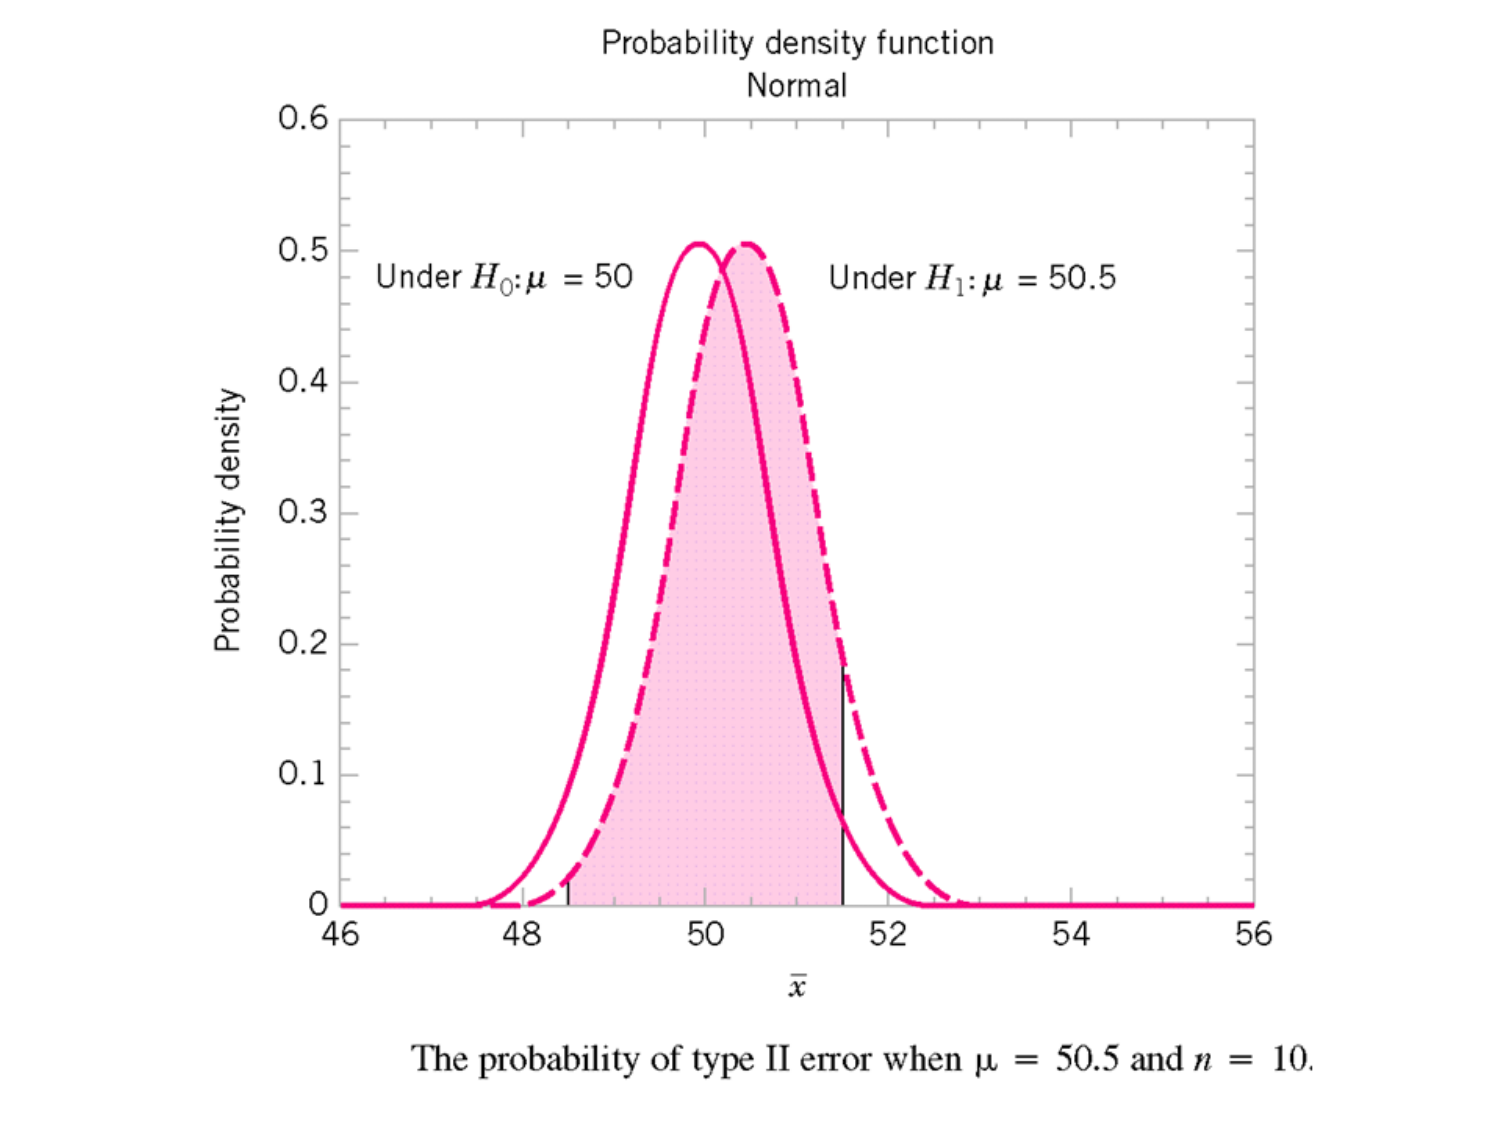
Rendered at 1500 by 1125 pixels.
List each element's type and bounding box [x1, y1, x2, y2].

picture [186, 26, 1314, 1099]
